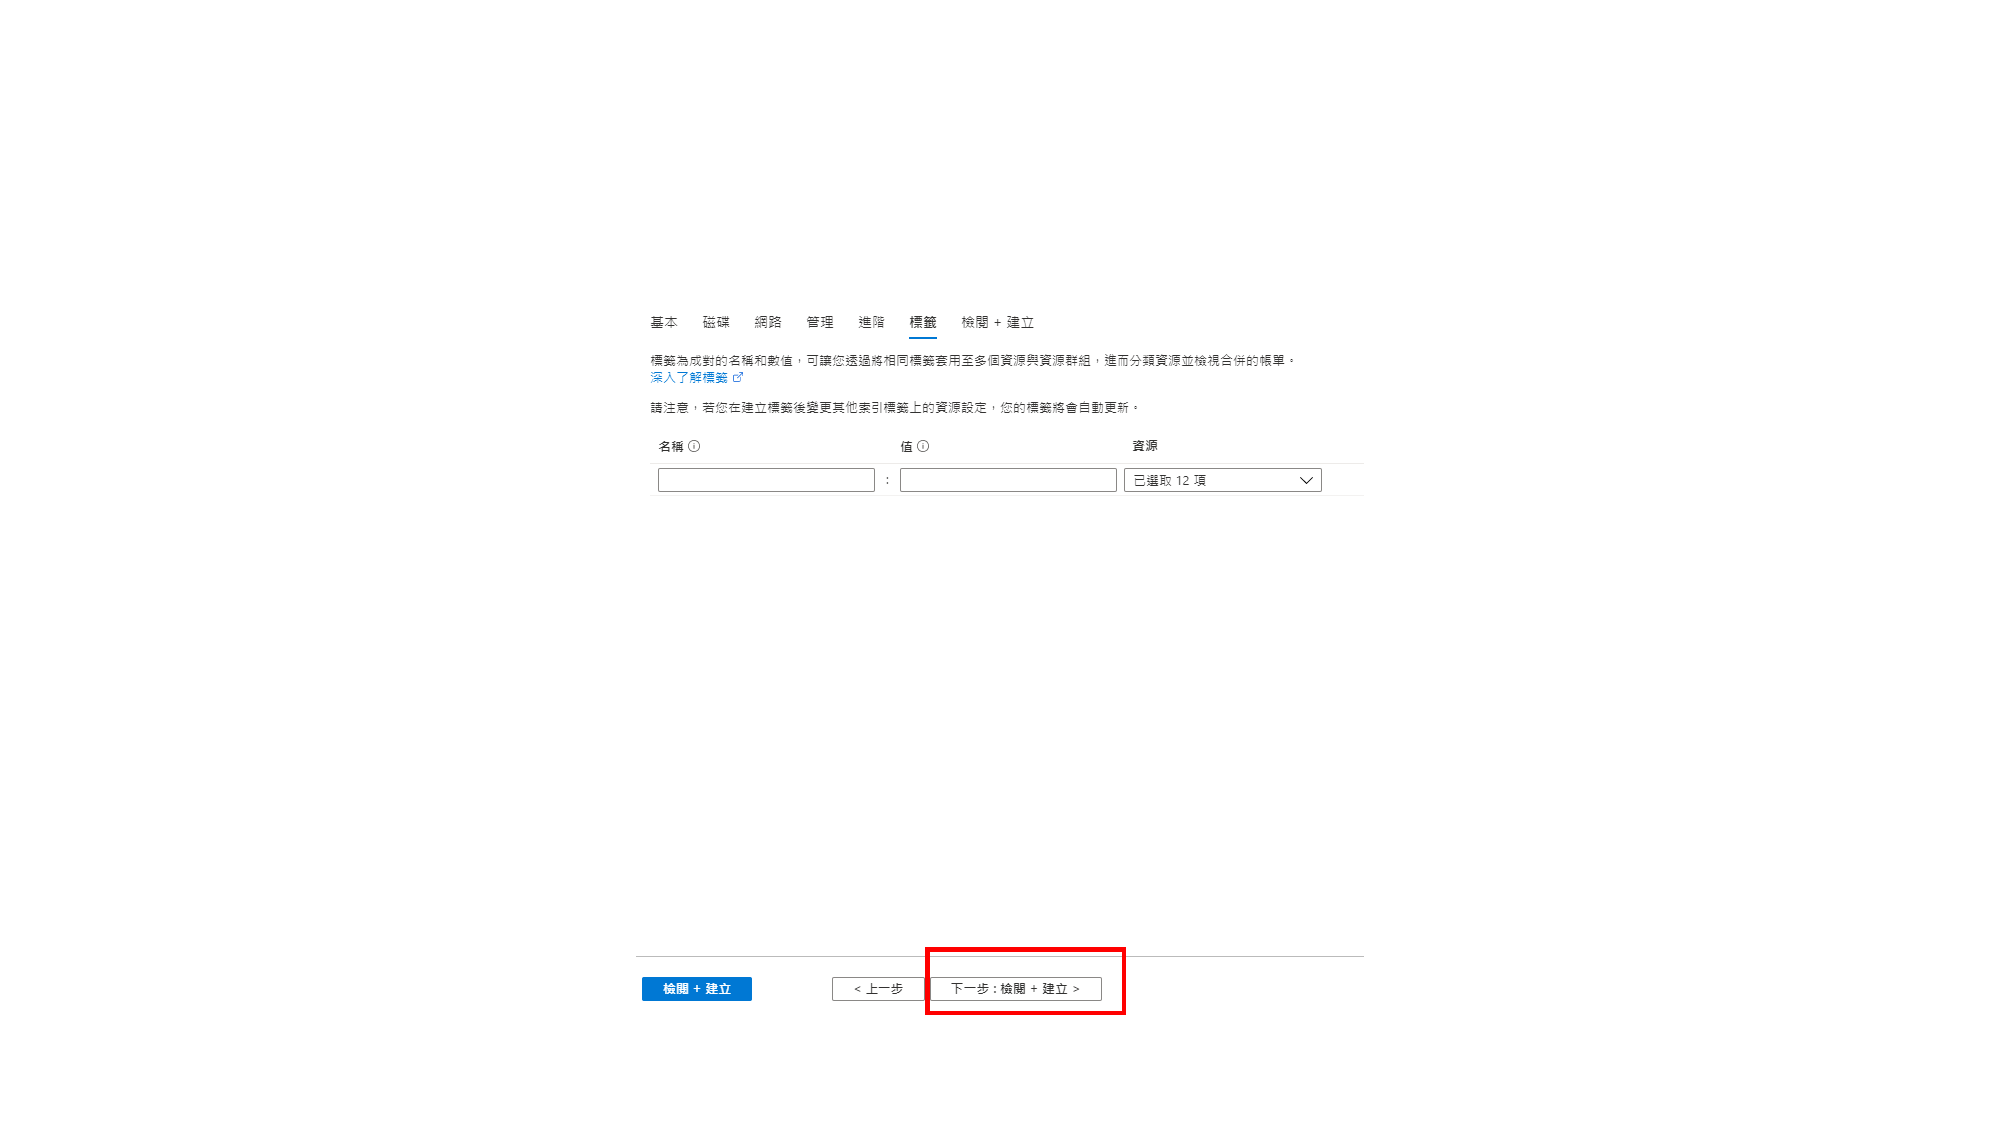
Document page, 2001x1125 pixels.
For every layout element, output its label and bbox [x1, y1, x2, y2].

list [636, 299, 1364, 1014]
